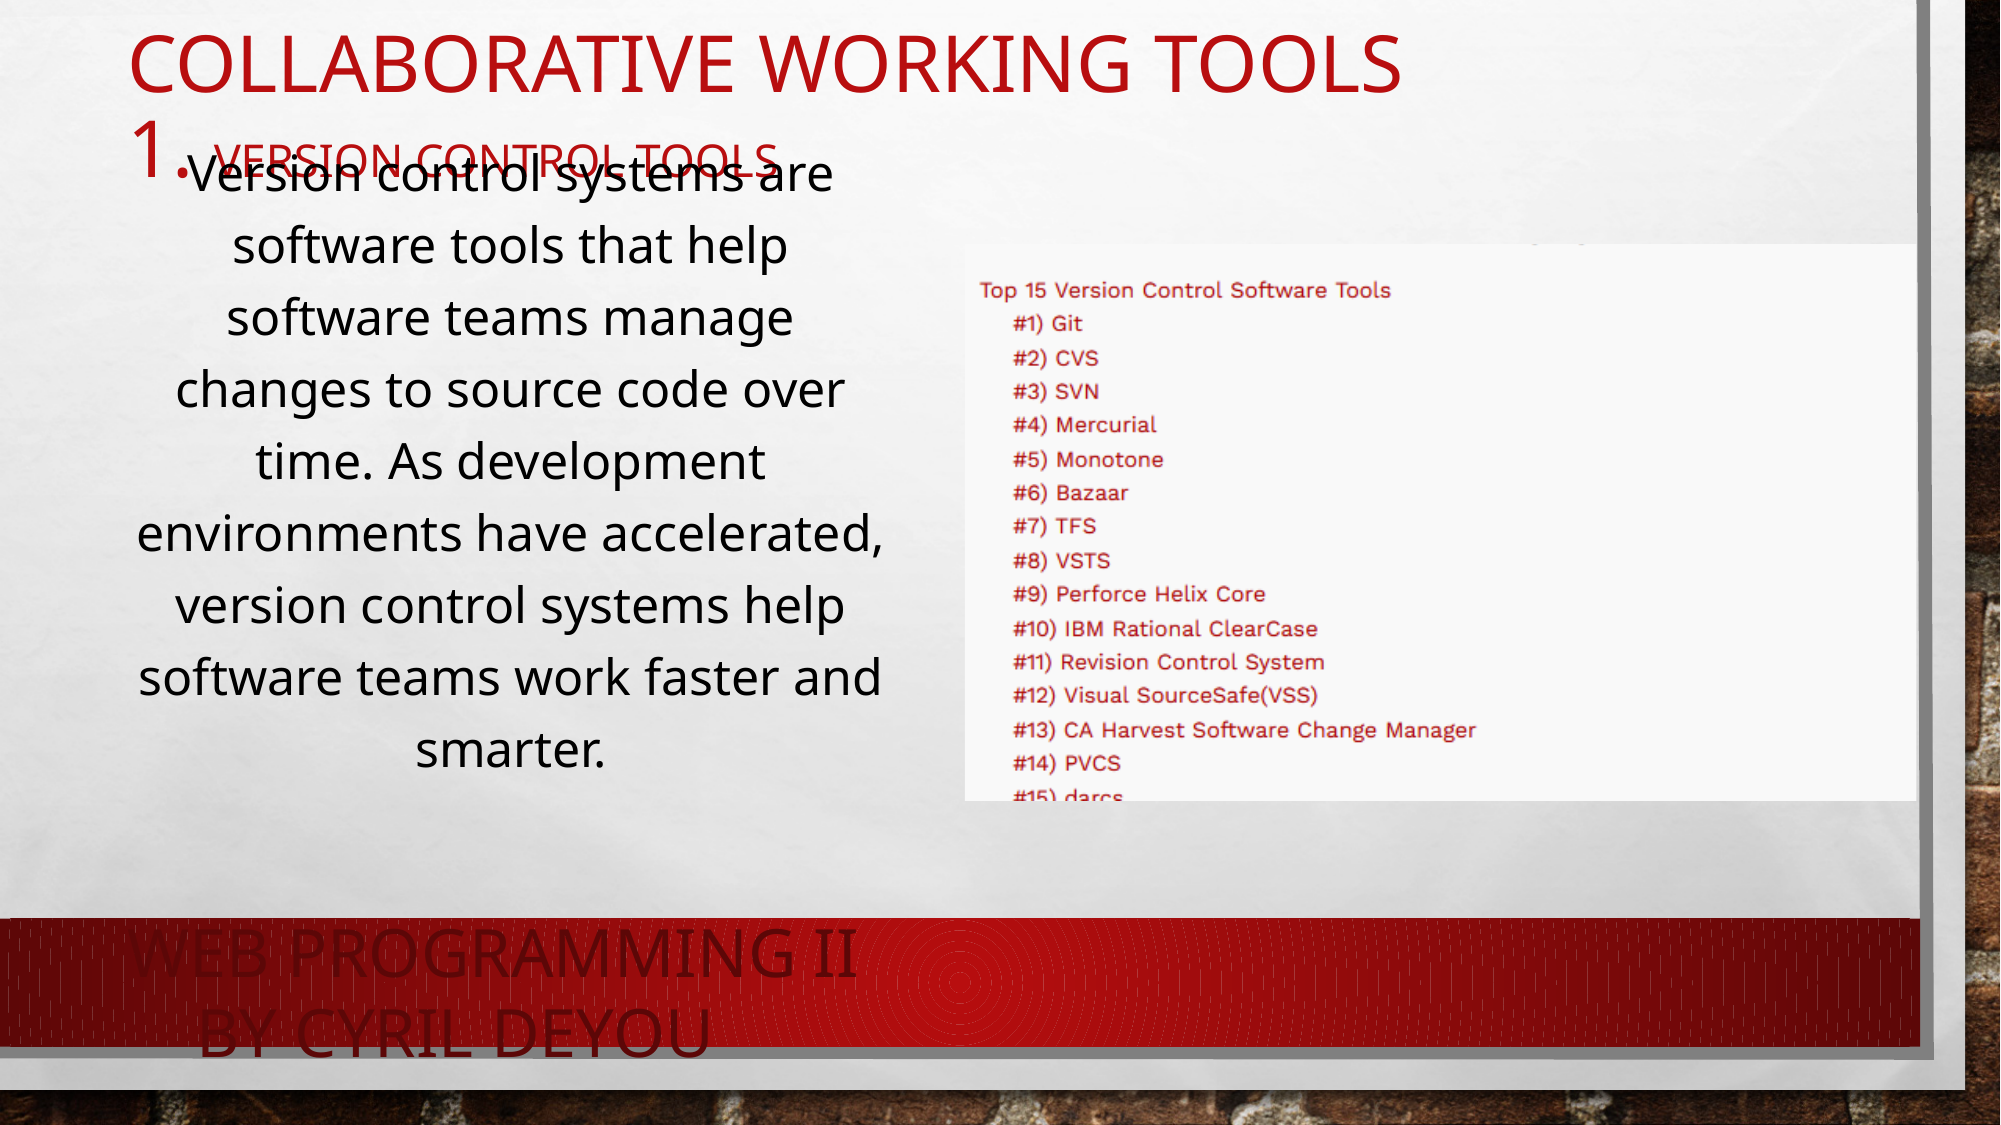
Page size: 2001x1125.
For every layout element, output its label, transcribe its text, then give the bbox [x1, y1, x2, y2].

list Version control systems are software tools that help software teams manage changes to source code over time. As development environments have accelerated, version control systems help software teams work faster and smarter. [112, 172, 911, 735]
picture [964, 244, 1917, 801]
title Collaborative working tools 1. version control tools [112, 14, 1818, 204]
footer Web programming II by Cyril DEYOU [112, 955, 1862, 1027]
picture [0, 0, 2000, 1125]
